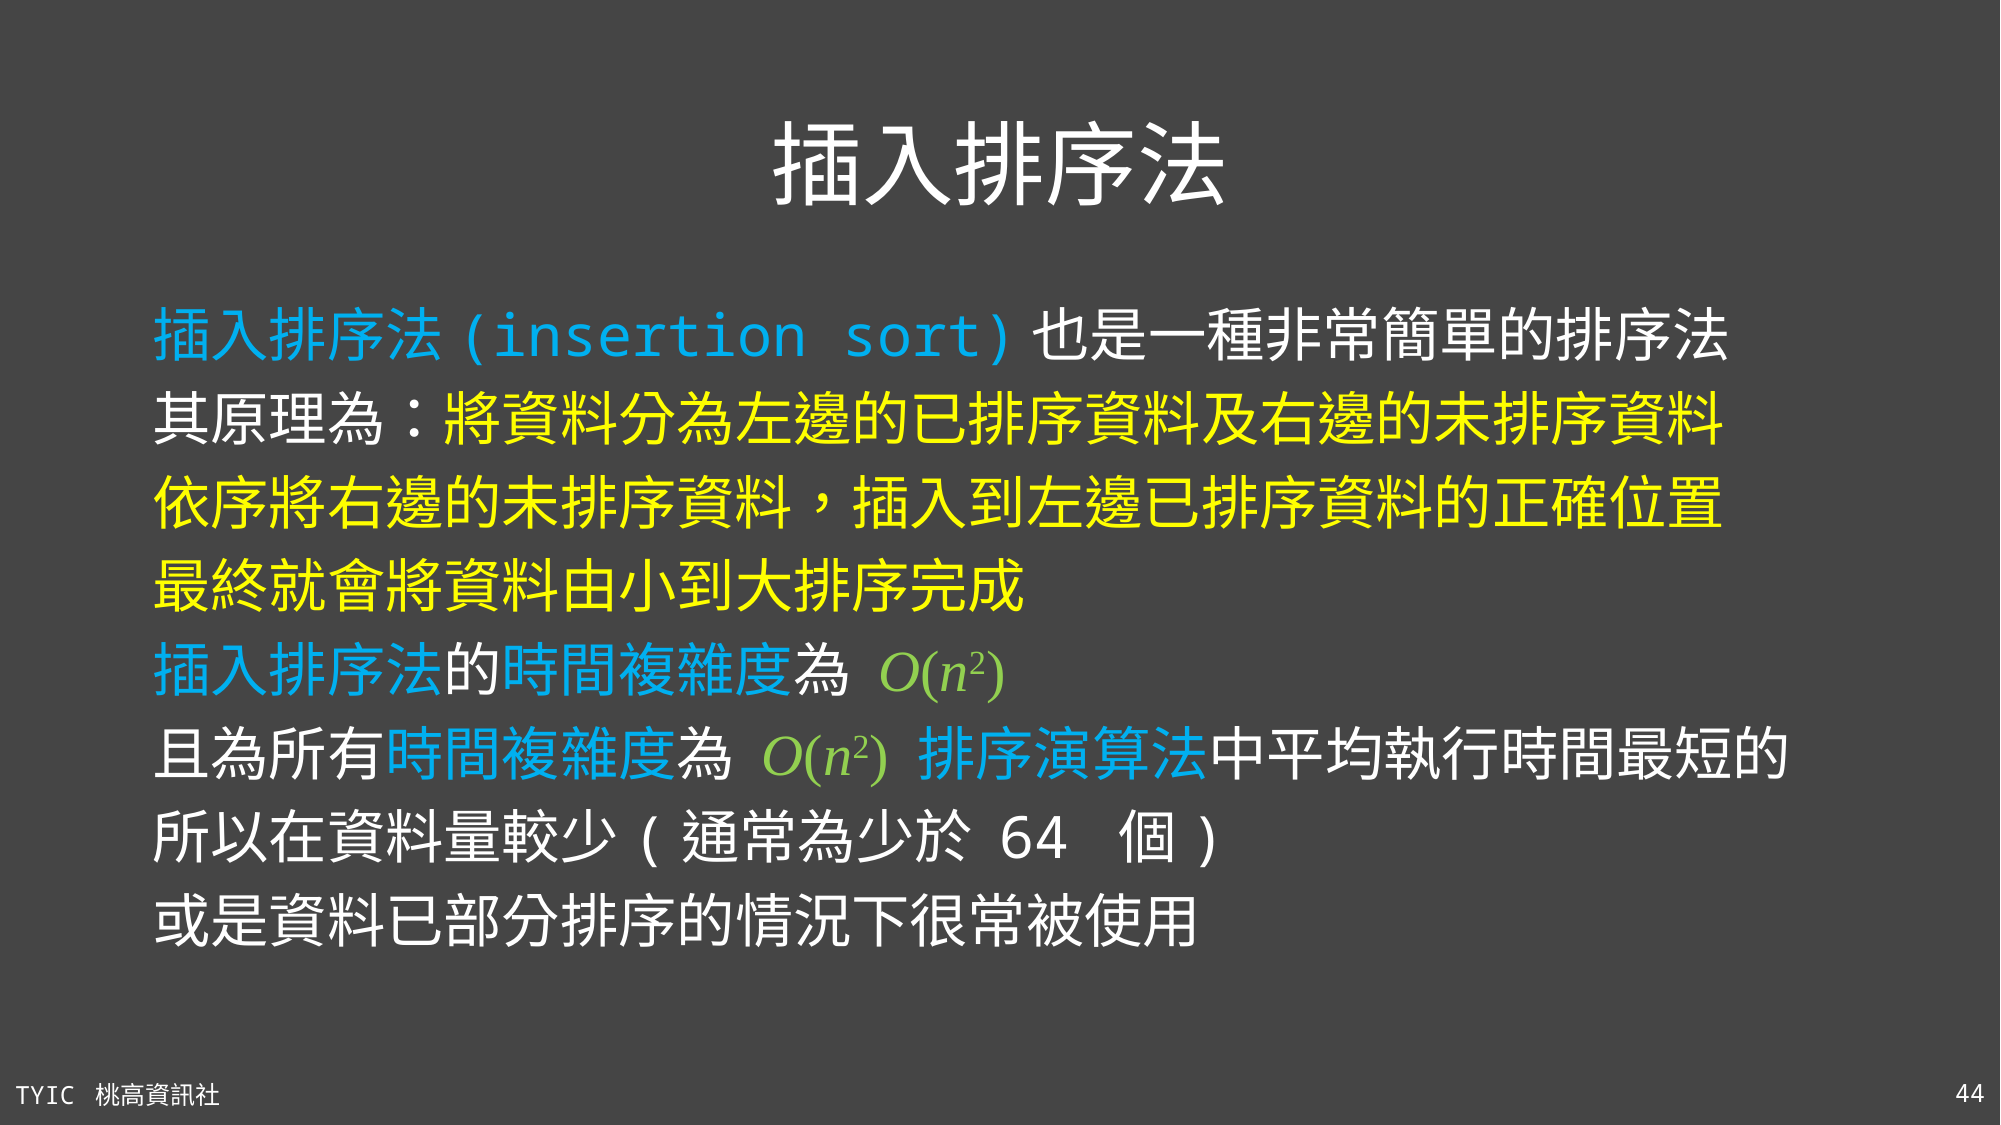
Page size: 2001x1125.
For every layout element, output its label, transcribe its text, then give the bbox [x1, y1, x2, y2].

title 插入排序法 [137, 59, 1863, 278]
list 插入排序法(insertion sort)也是一種非常簡單的排序法 其原理為：將資料分為左邊的已排序資料及右邊的未排序資料 依序將右邊的未排序資料，插入到左邊已排序資料的正確位置 最終就會將資料由小到大排序完成 插入排序法的時間複雜度為 O(n2) 且為所有時間複雜度為 O(n2) 排序演算法中平均執行時間最短的 所以在資料量較少(通常為少於 64 個) 或是資料已部分排序的情況下很常被使用 [137, 299, 1863, 976]
